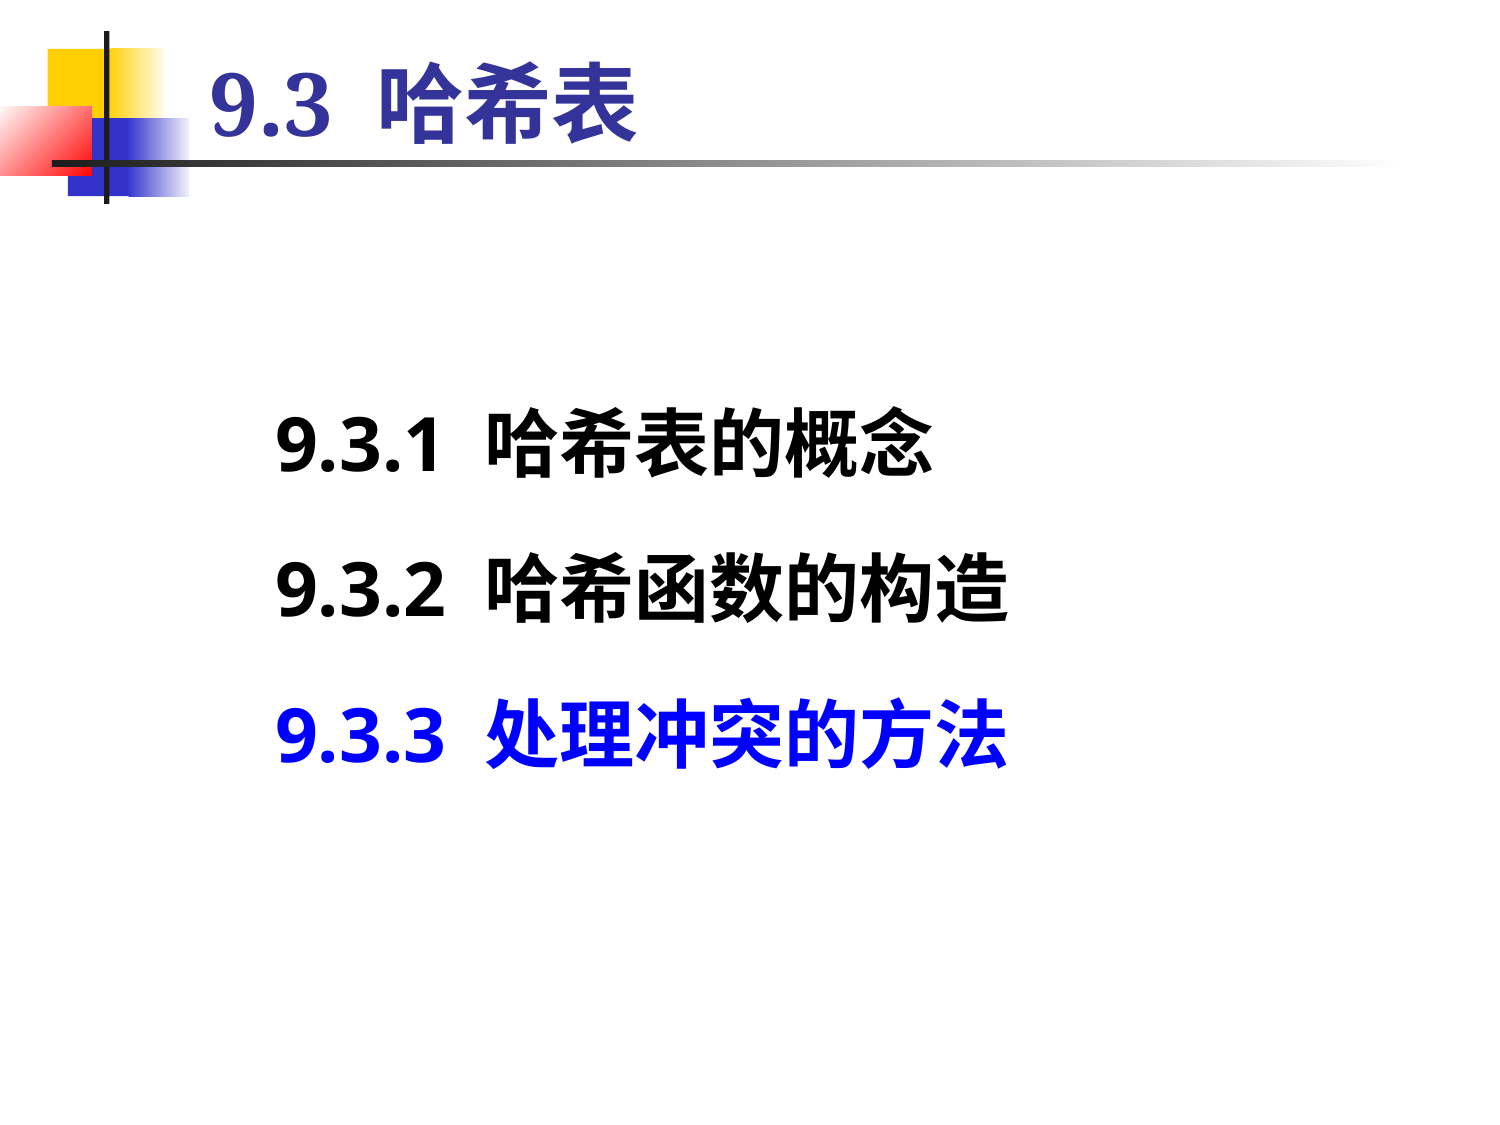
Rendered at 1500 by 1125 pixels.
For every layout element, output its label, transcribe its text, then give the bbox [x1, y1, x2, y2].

text_box 9.3 哈希表 [194, 30, 1202, 162]
list 9.3.1 哈希表的概念 9.3.2 哈希函数的构造 9.3.3 处理冲突的方法 [147, 205, 1358, 949]
